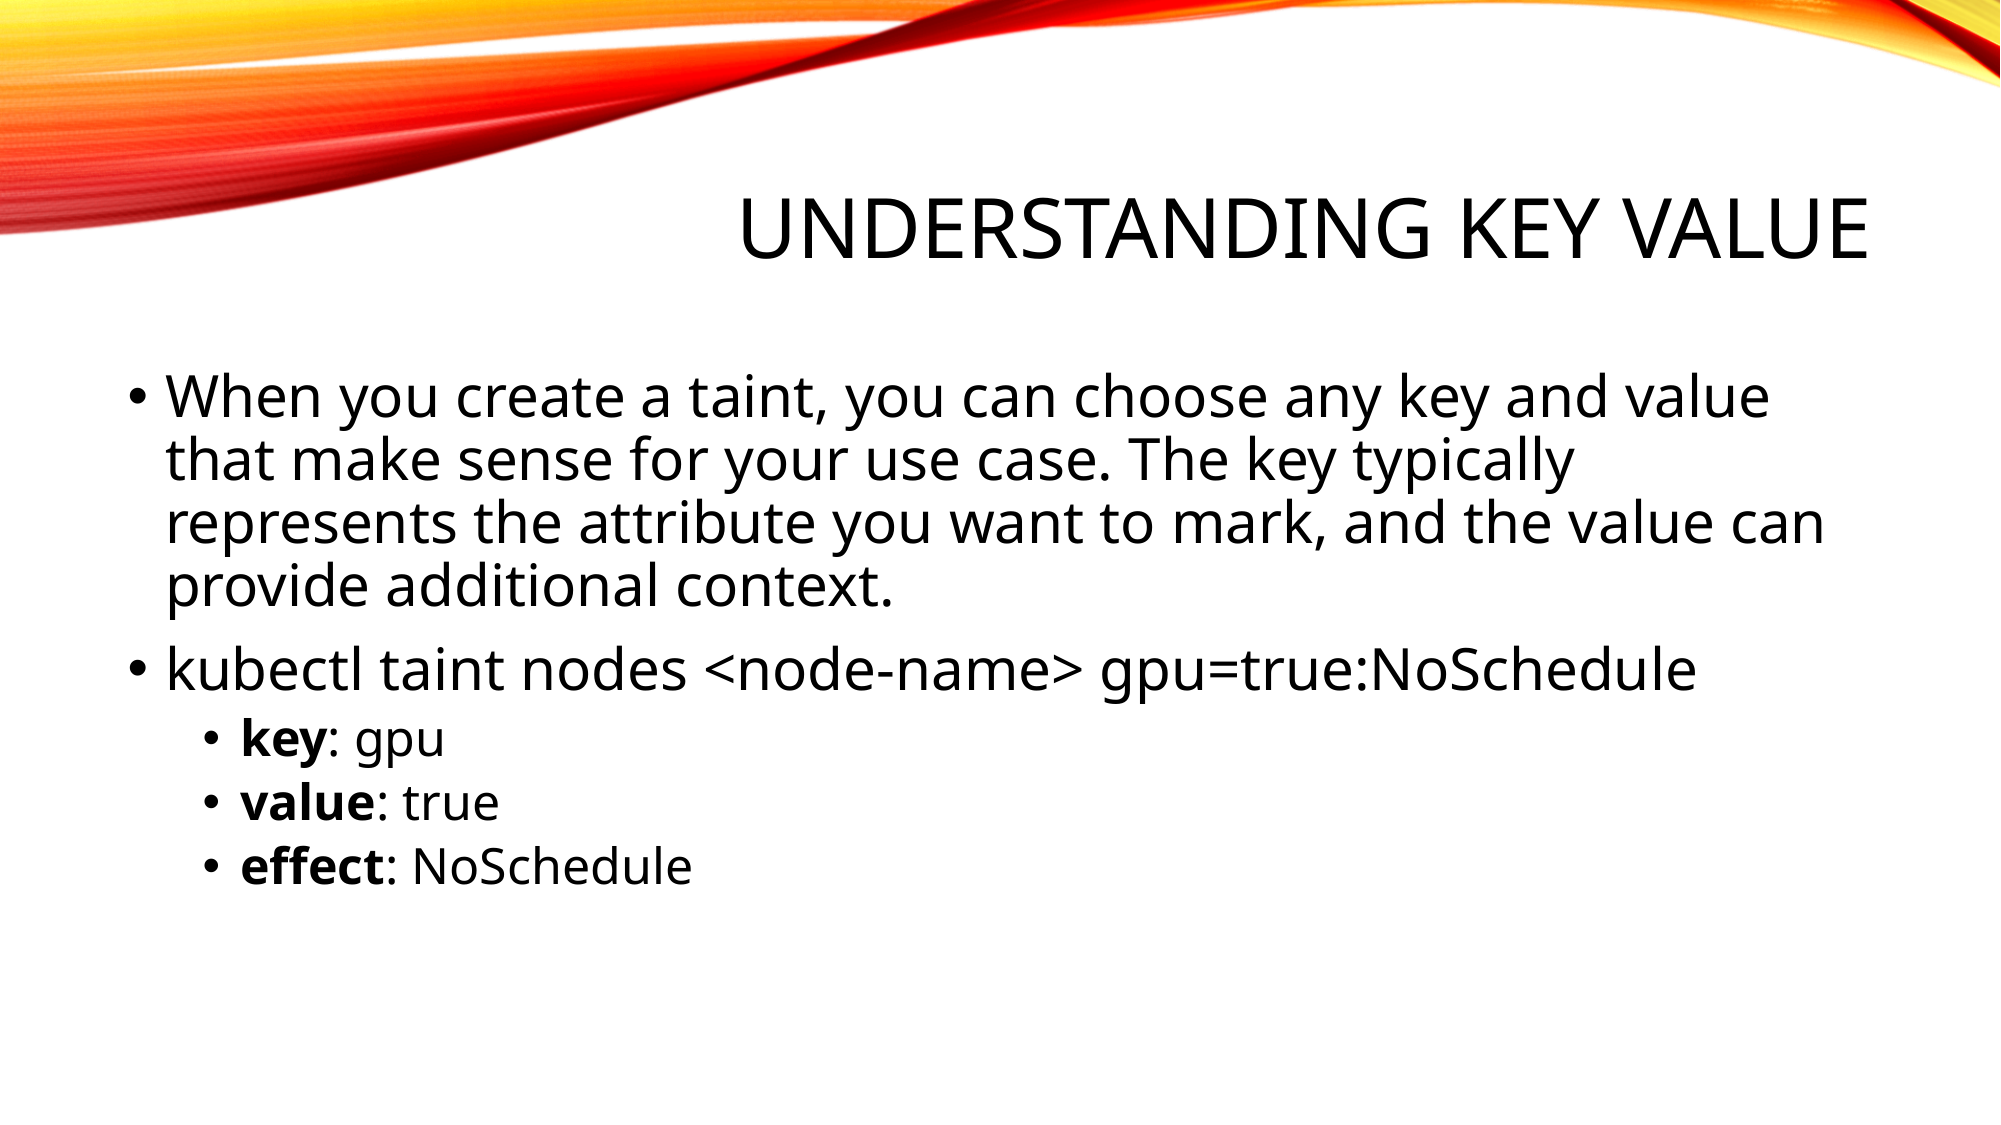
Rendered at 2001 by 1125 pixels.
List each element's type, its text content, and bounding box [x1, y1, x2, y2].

title Understanding key value [474, 125, 1888, 338]
list When you create a taint, you can choose any key and value that make sense for your use case. The key typically represents the attribute you want to mark, and the value can provide additional context. kubectl taint nodes <node-name> gpu=true:NoSchedule key: gpu value: true effect: NoSchedule [112, 360, 1888, 1021]
picture [0, 0, 2000, 237]
